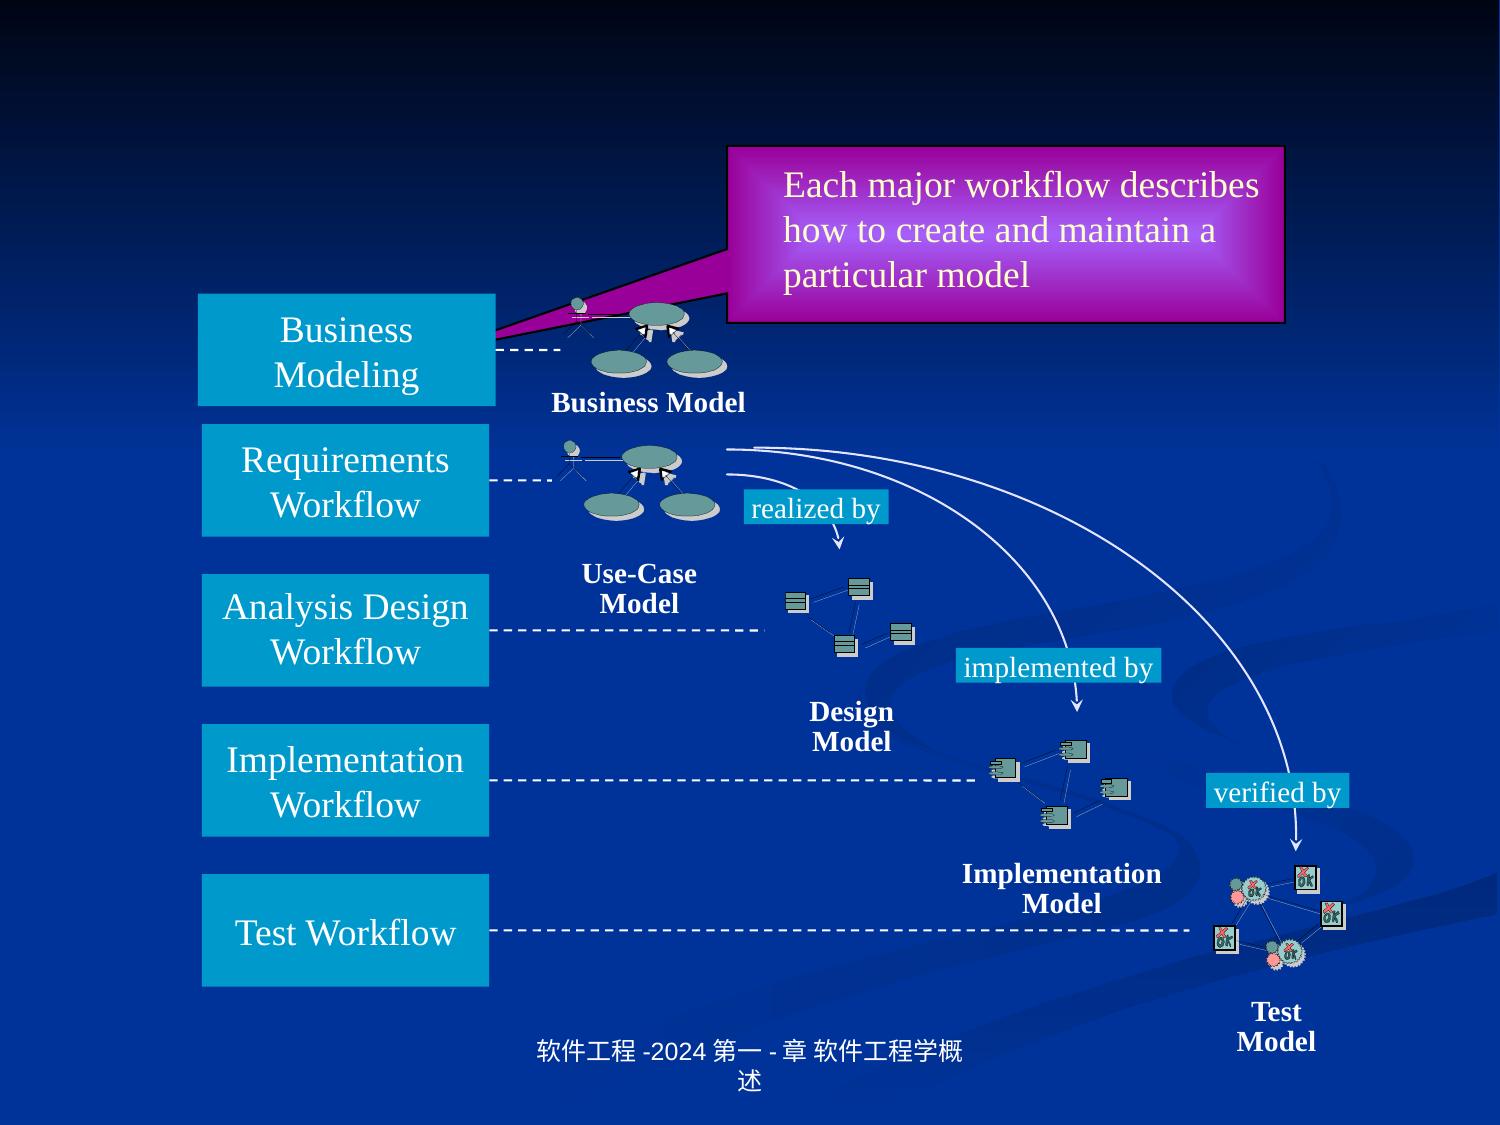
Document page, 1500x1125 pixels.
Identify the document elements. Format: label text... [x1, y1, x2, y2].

slide_number [1074, 1024, 1426, 1104]
footer 软件工程-2024第一-章 软件工程学概述 [512, 1074, 988, 1104]
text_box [197, 145, 1350, 1065]
